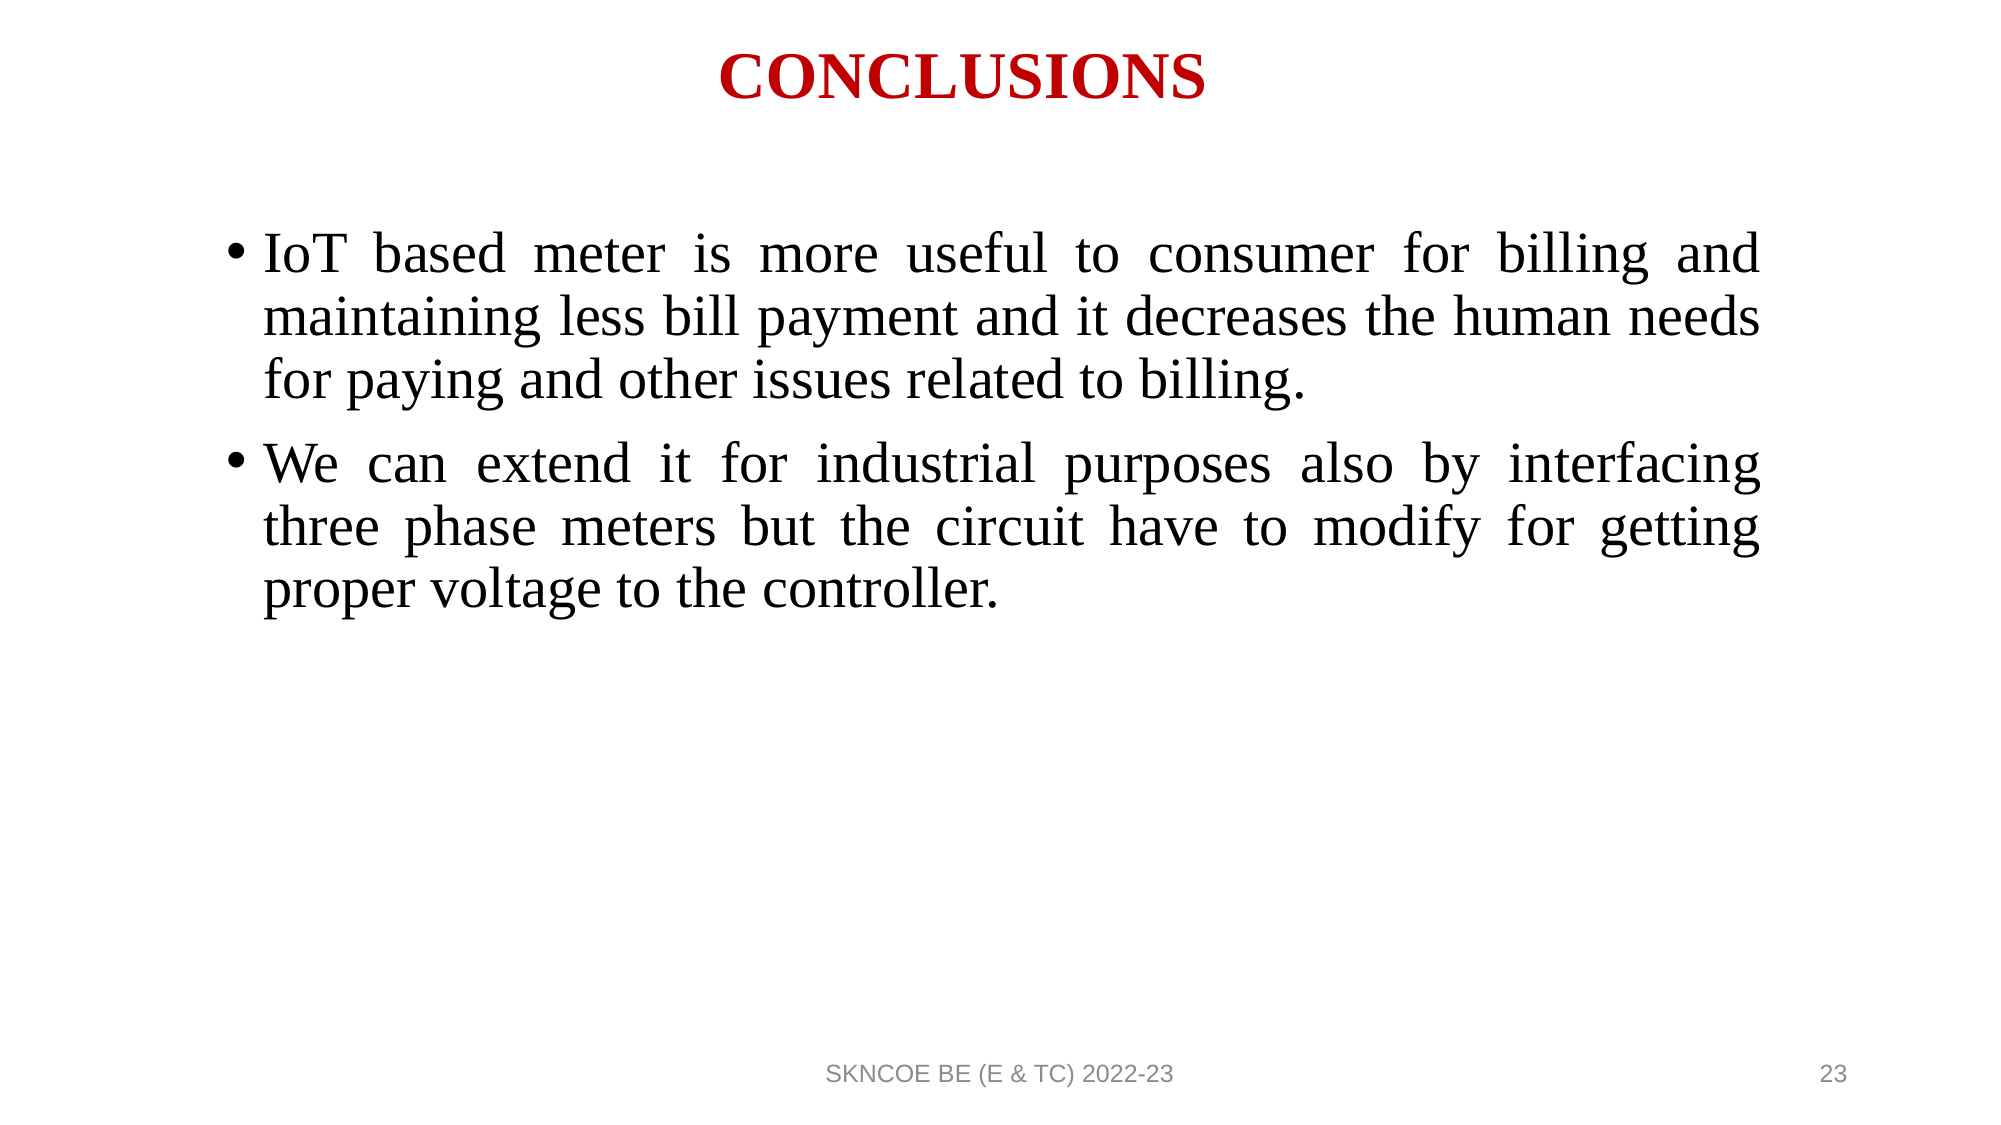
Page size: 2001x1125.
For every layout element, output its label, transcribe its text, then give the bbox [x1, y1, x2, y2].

list IoT based meter is more useful to consumer for billing and maintaining less bill payment and it decreases the human needs for paying and other issues related to billing. We can extend it for industrial purposes also by interfacing three phase meters but the circuit have to modify for getting proper voltage to the controller. [210, 215, 1778, 958]
footer SKNCOE BE (E & TC) 2022-23 [662, 1042, 1338, 1103]
slide_number 23 [1412, 1042, 1863, 1103]
title CONCLUSIONS [287, 24, 1638, 130]
